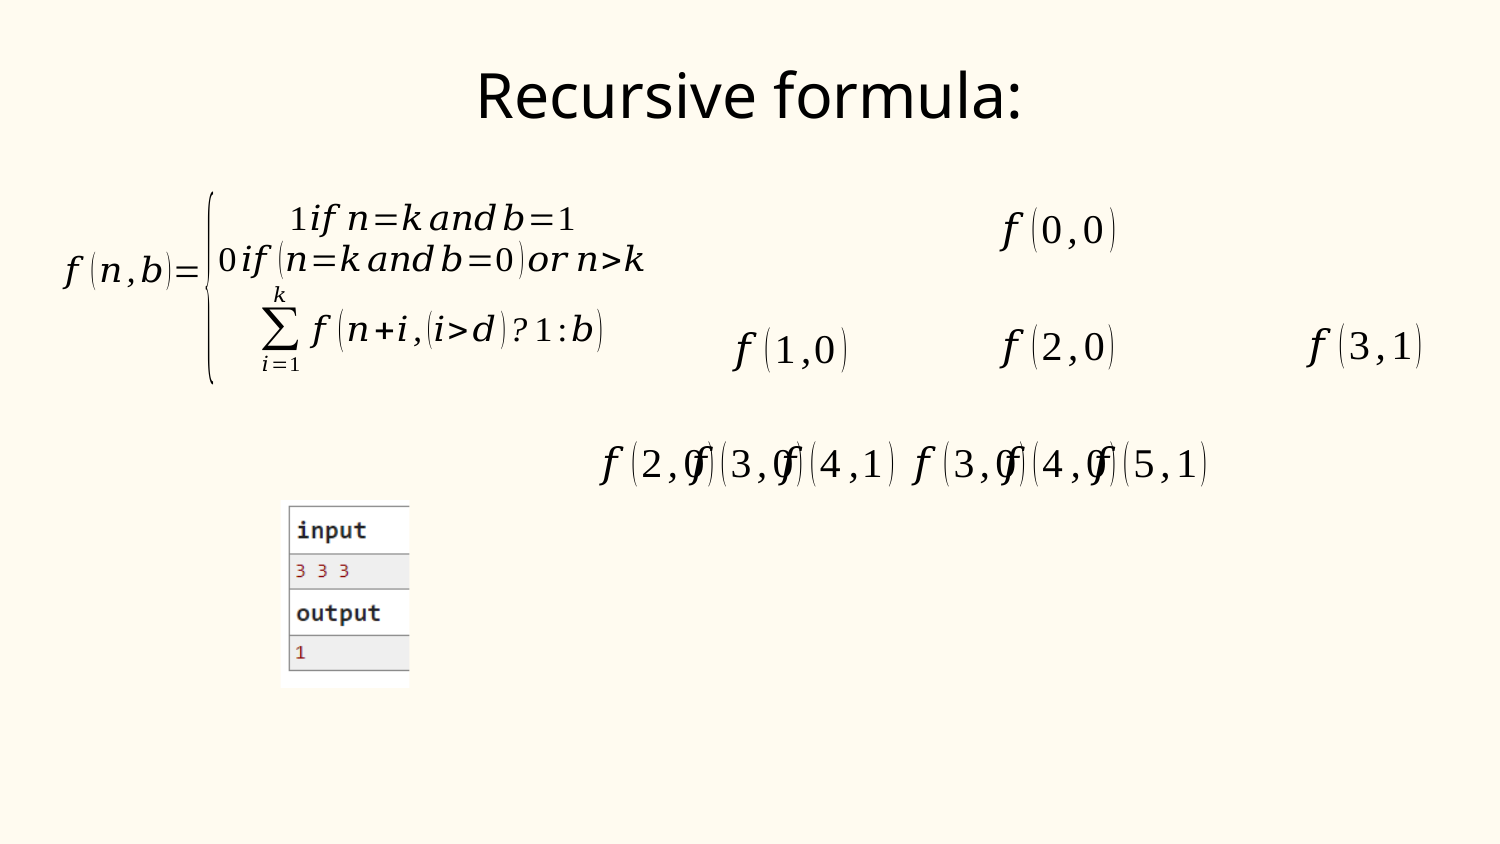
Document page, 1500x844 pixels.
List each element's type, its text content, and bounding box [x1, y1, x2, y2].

picture [280, 500, 410, 688]
title Recursive formula: [51, 41, 1449, 142]
